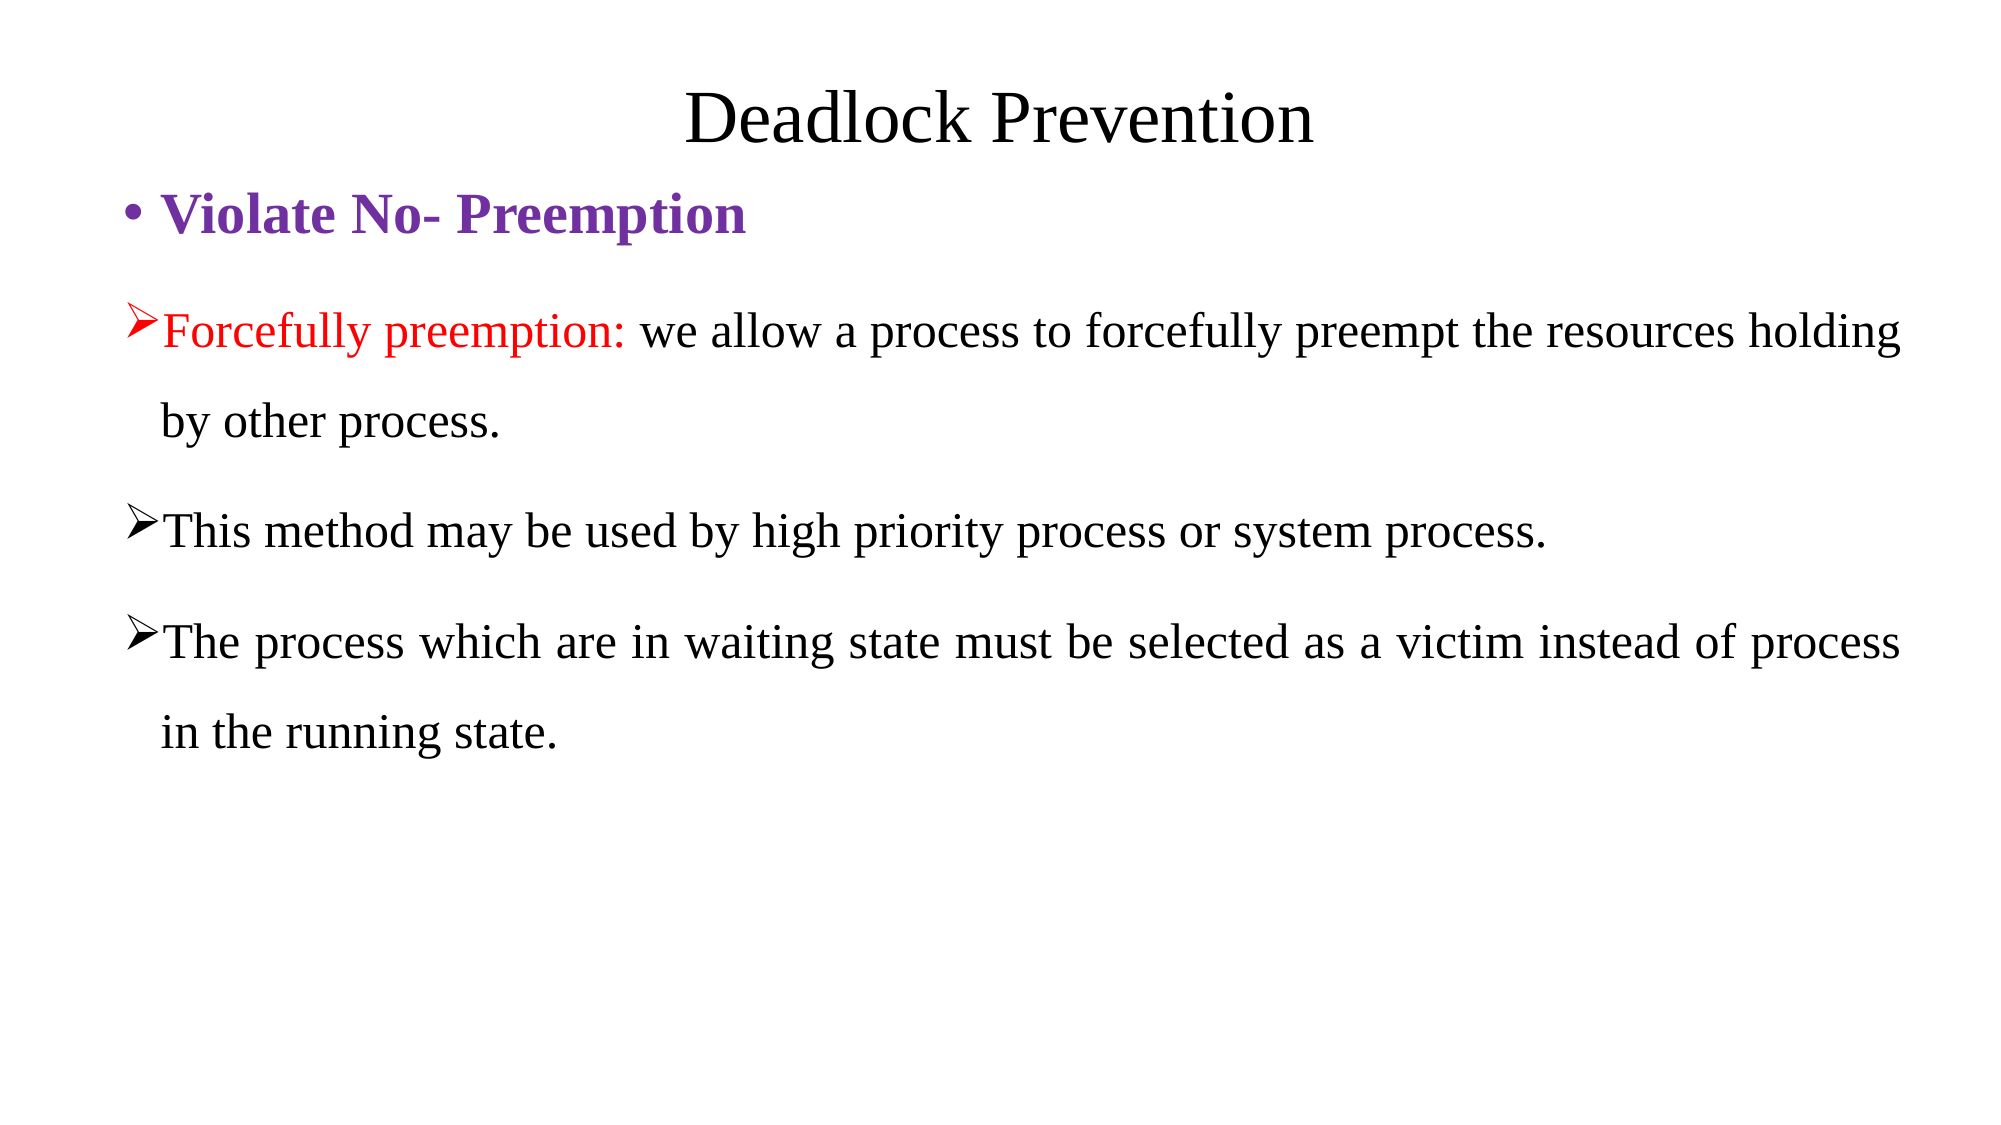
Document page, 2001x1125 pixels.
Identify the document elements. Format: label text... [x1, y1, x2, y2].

title Deadlock Prevention [137, 59, 1863, 175]
list Violate No- Preemption Forcefully preemption: we allow a process to forcefully preempt the resources holding by other process. This method may be used by high priority process or system process. The process which are in waiting state must be selected as a victim instead of process in the running state. [108, 175, 1918, 1014]
